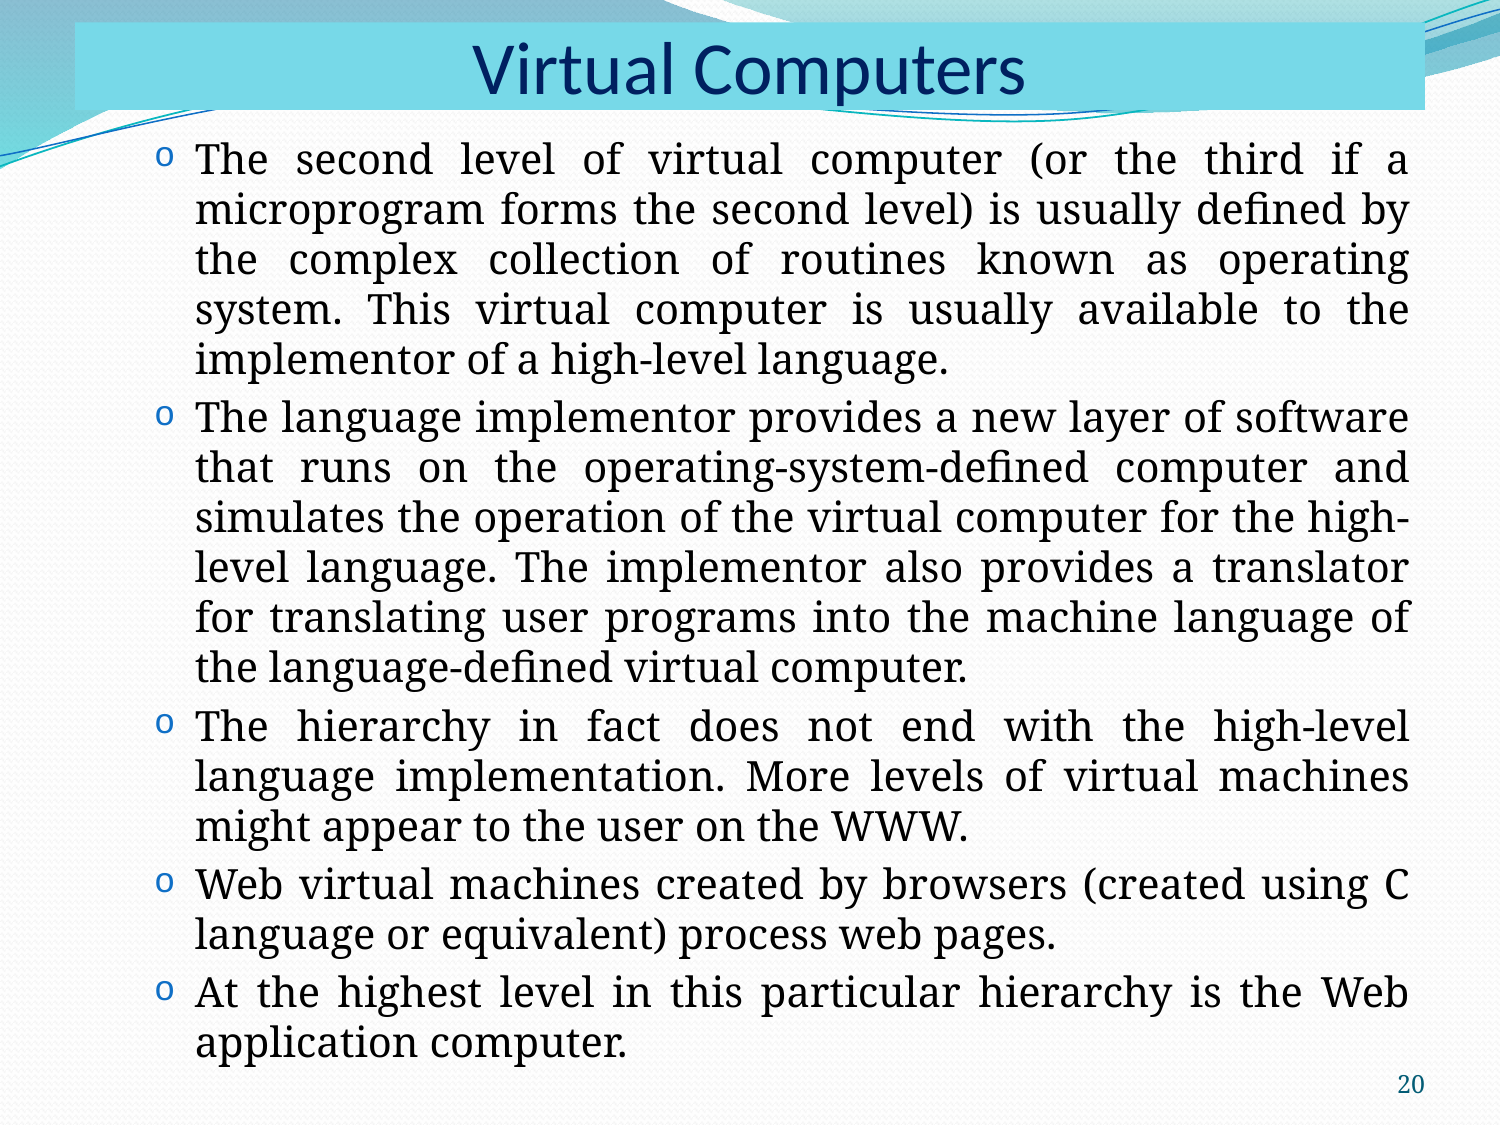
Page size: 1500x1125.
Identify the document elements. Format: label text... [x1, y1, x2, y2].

list The second level of virtual computer (or the third if a microprogram forms the second level) is usually defined by the complex collection of routines known as operating system. This virtual computer is usually available to the implementor of a high-level language. The language implementor provides a new layer of software that runs on the operating-system-defined computer and simulates the operation of the virtual computer for the high-level language. The implementor also provides a translator for translating user programs into the machine language of the language-defined virtual computer. The hierarchy in fact does not end with the high-level language implementation. More levels of virtual machines might appear to the user on the WWW. Web virtual machines created by browsers (created using C language or equivalent) process web pages. At the highest level in this particular hierarchy is the Web application computer. [75, 125, 1425, 1050]
title Virtual Computers [75, 22, 1425, 110]
slide_number 20 [1299, 1042, 1425, 1103]
